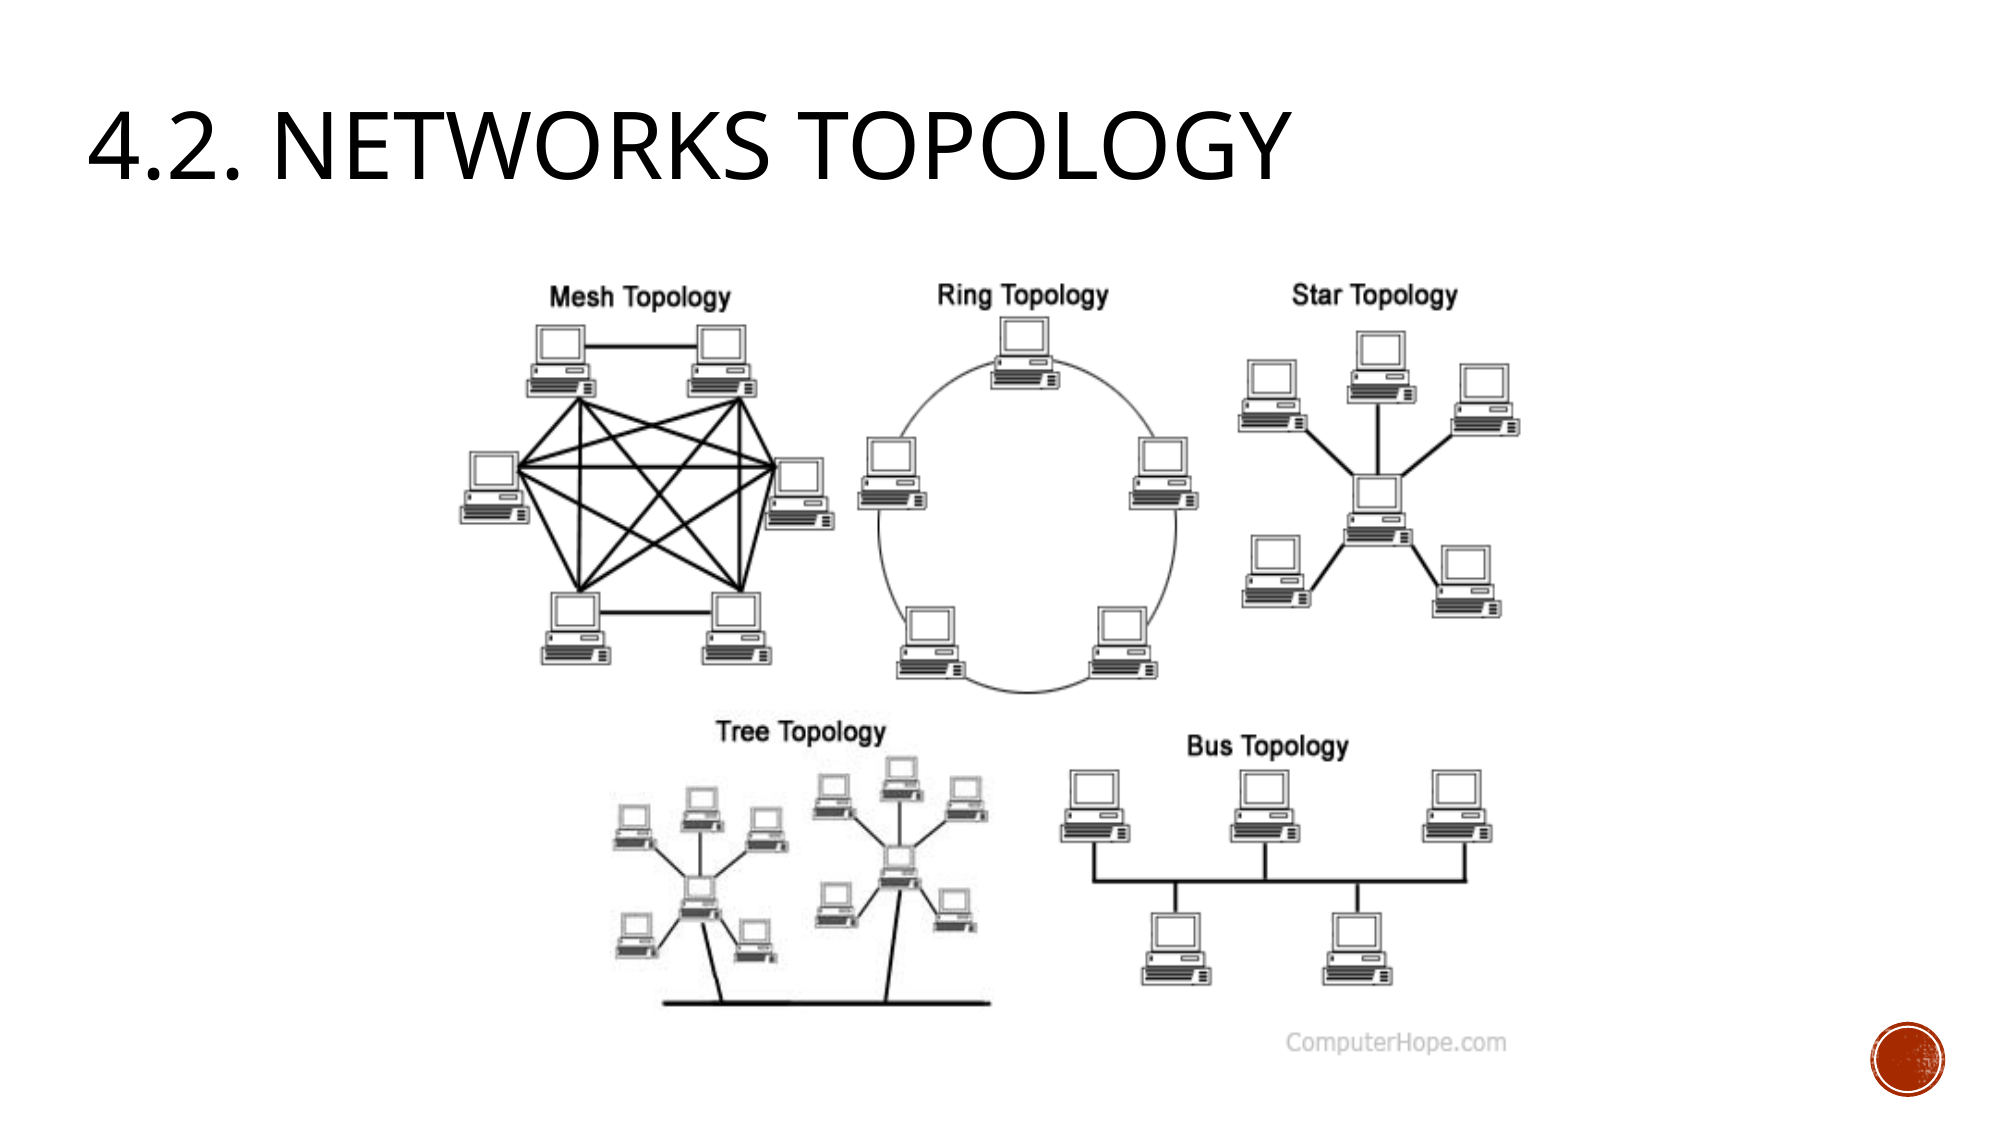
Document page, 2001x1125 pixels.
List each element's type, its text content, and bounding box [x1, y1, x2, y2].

title 4.2. Networks Topology [72, 79, 1826, 219]
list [458, 277, 1531, 1071]
